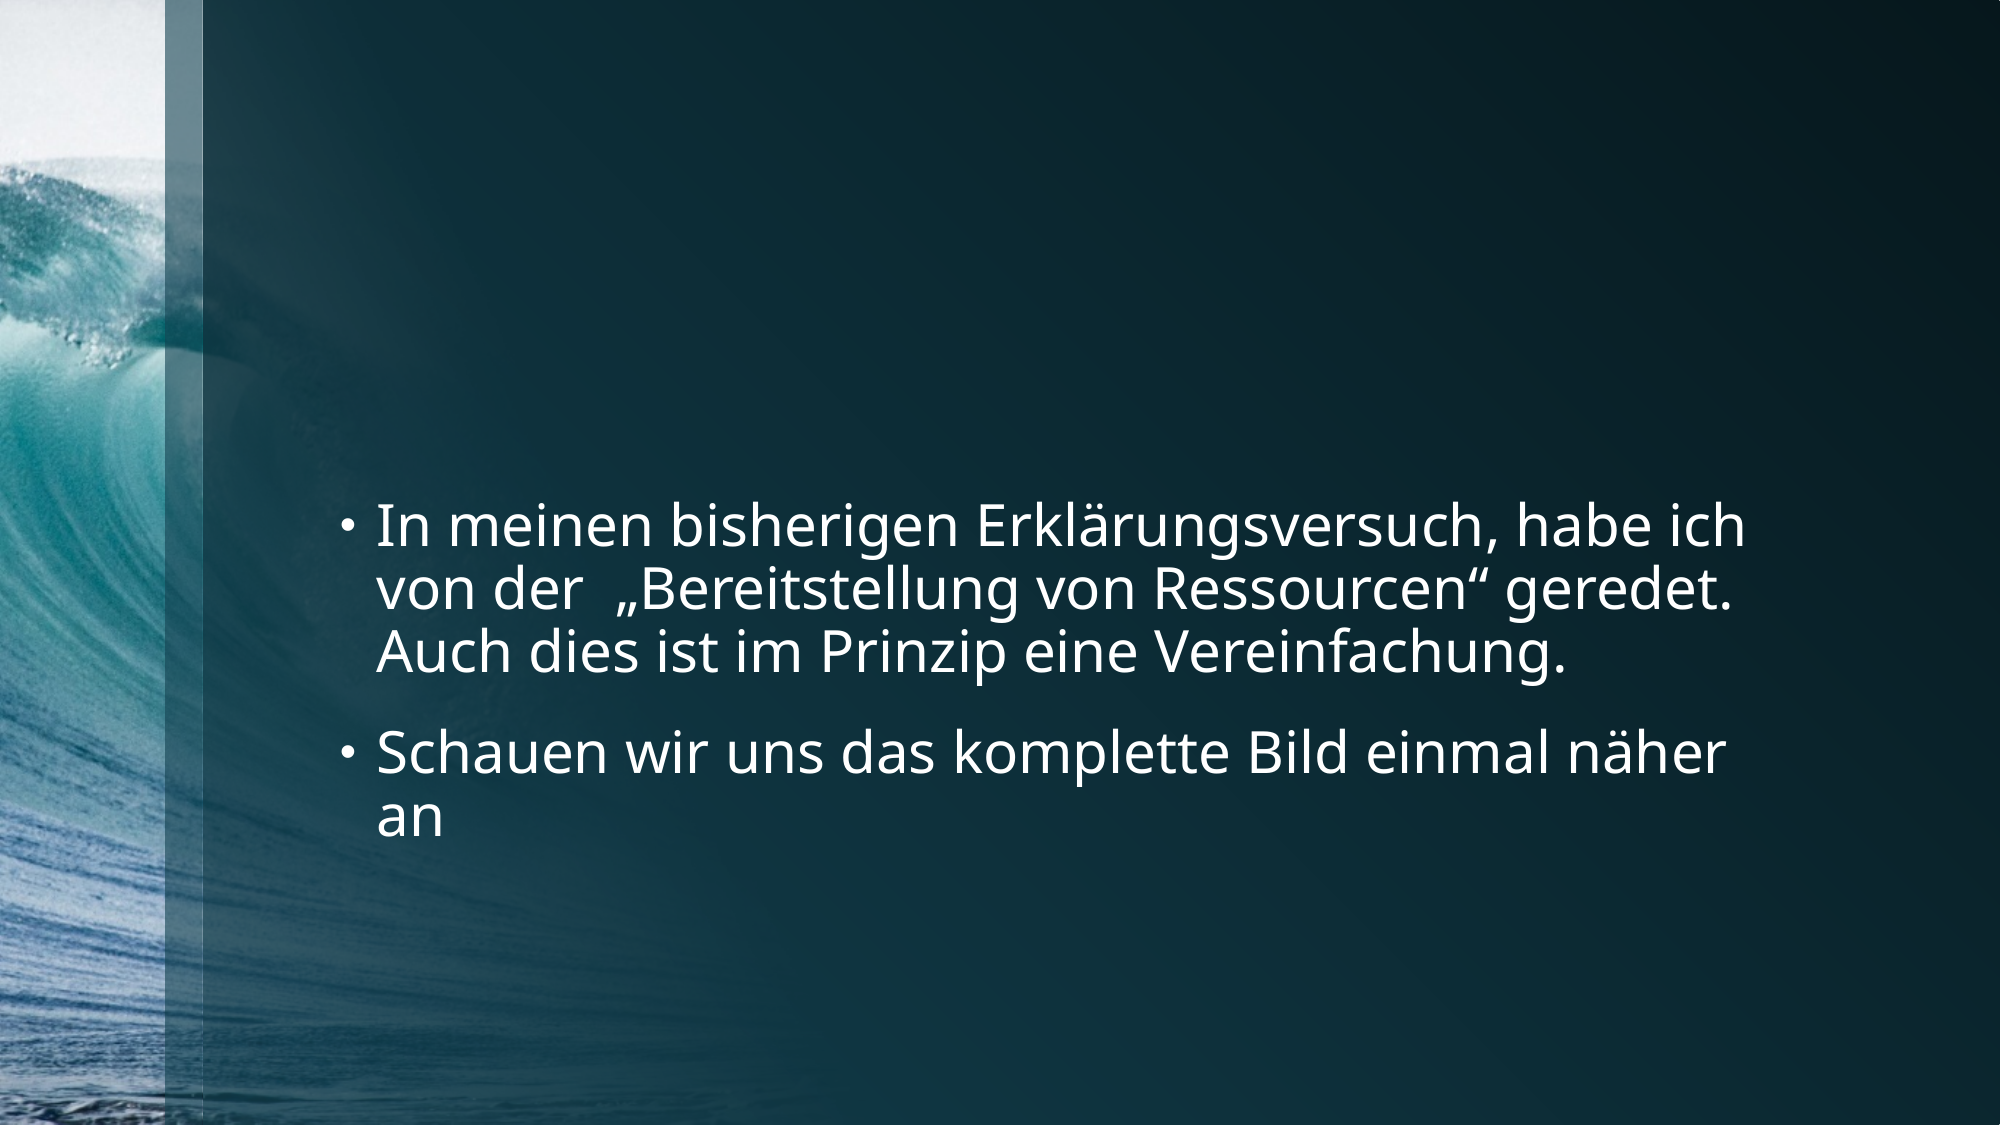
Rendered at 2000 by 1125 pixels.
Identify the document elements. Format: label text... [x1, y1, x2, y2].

list In meinen bisherigen Erklärungsversuch, habe ich von der „Bereitstellung von Ressourcen“ geredet. Auch dies ist im Prinzip eine Vereinfachung. Schauen wir uns das komplette Bild einmal näher an [324, 299, 1825, 1025]
picture [0, 0, 2000, 1125]
